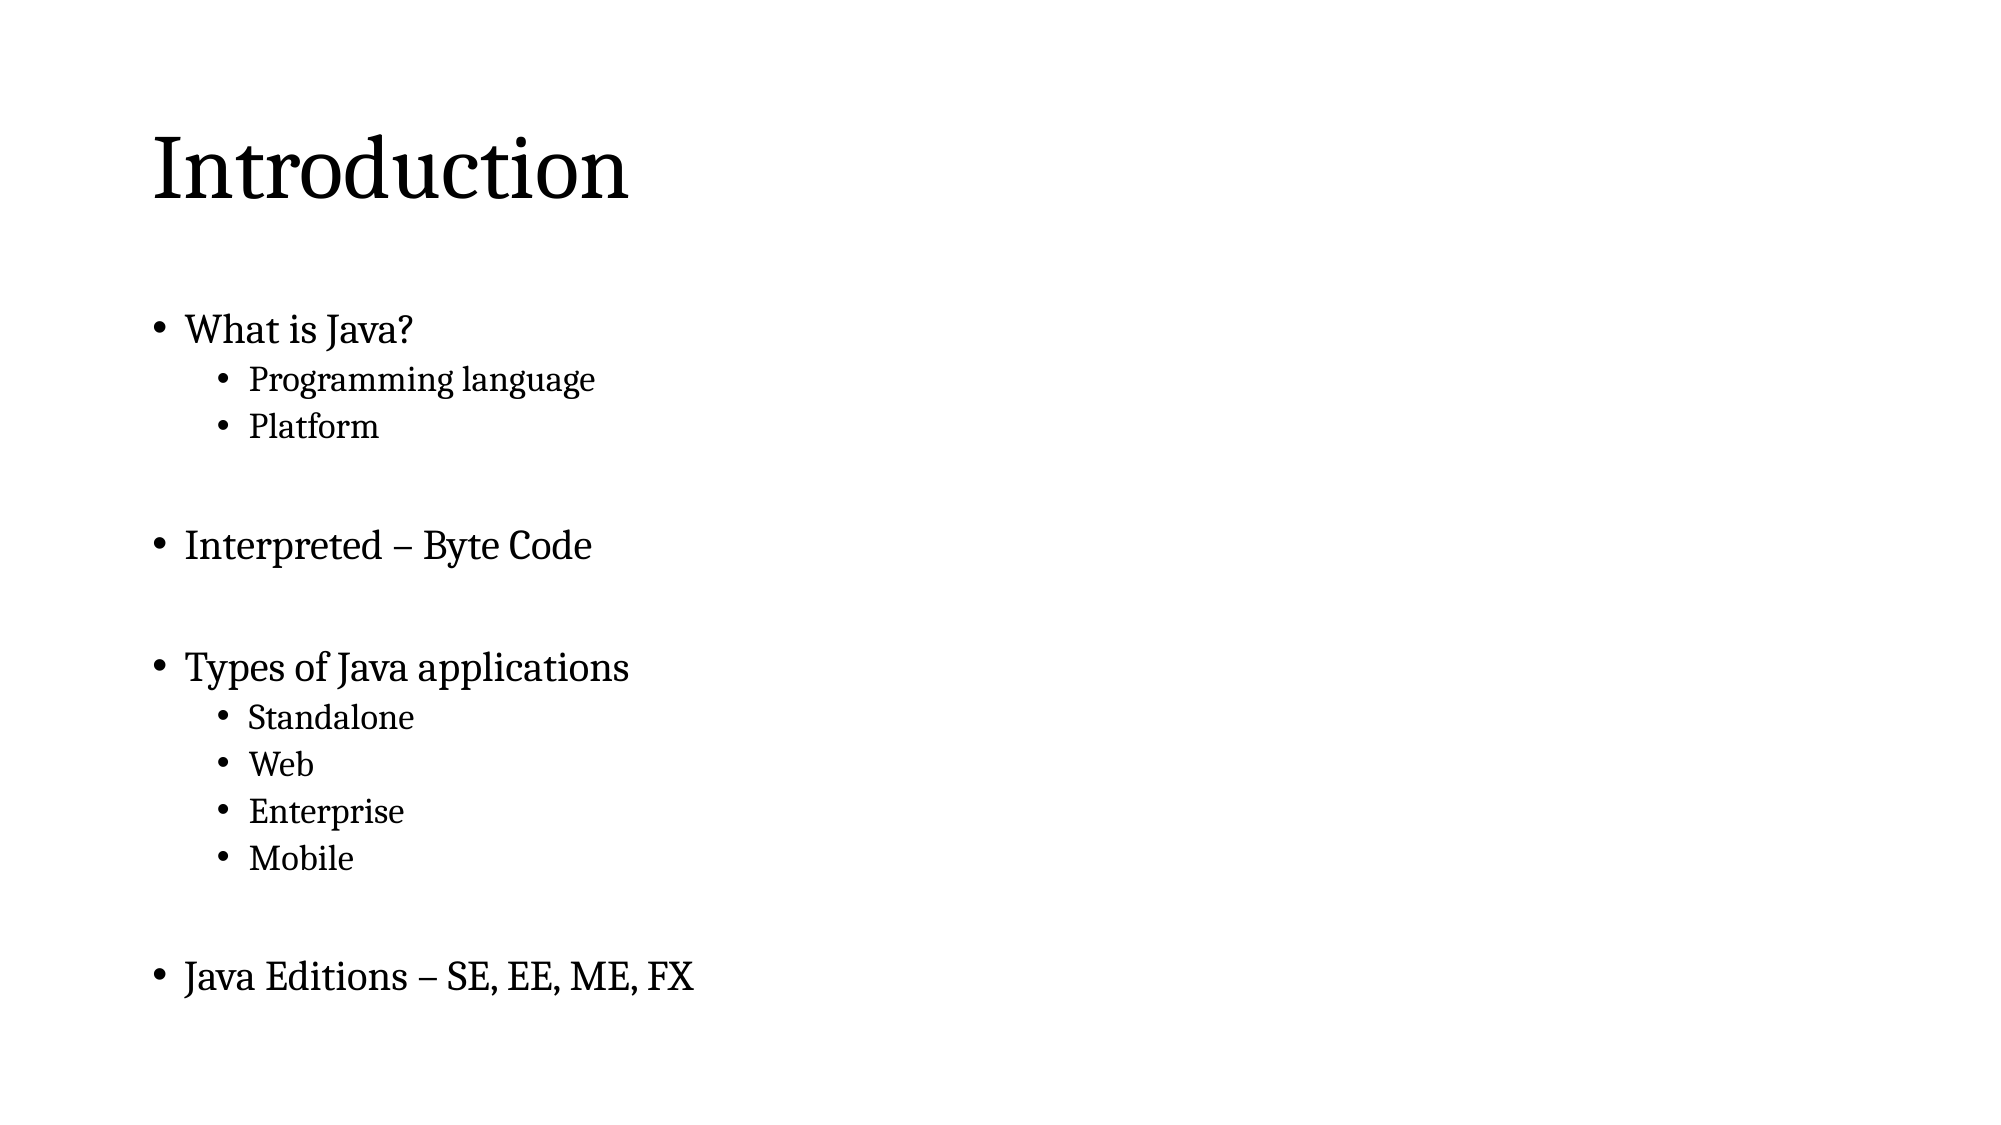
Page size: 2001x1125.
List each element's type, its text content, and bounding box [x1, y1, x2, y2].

list What is Java? Programming language Platform Interpreted – Byte Code Types of Java applications Standalone Web Enterprise Mobile Java Editions – SE, EE, ME, FX [137, 299, 1863, 1014]
title Introduction [137, 59, 1863, 278]
